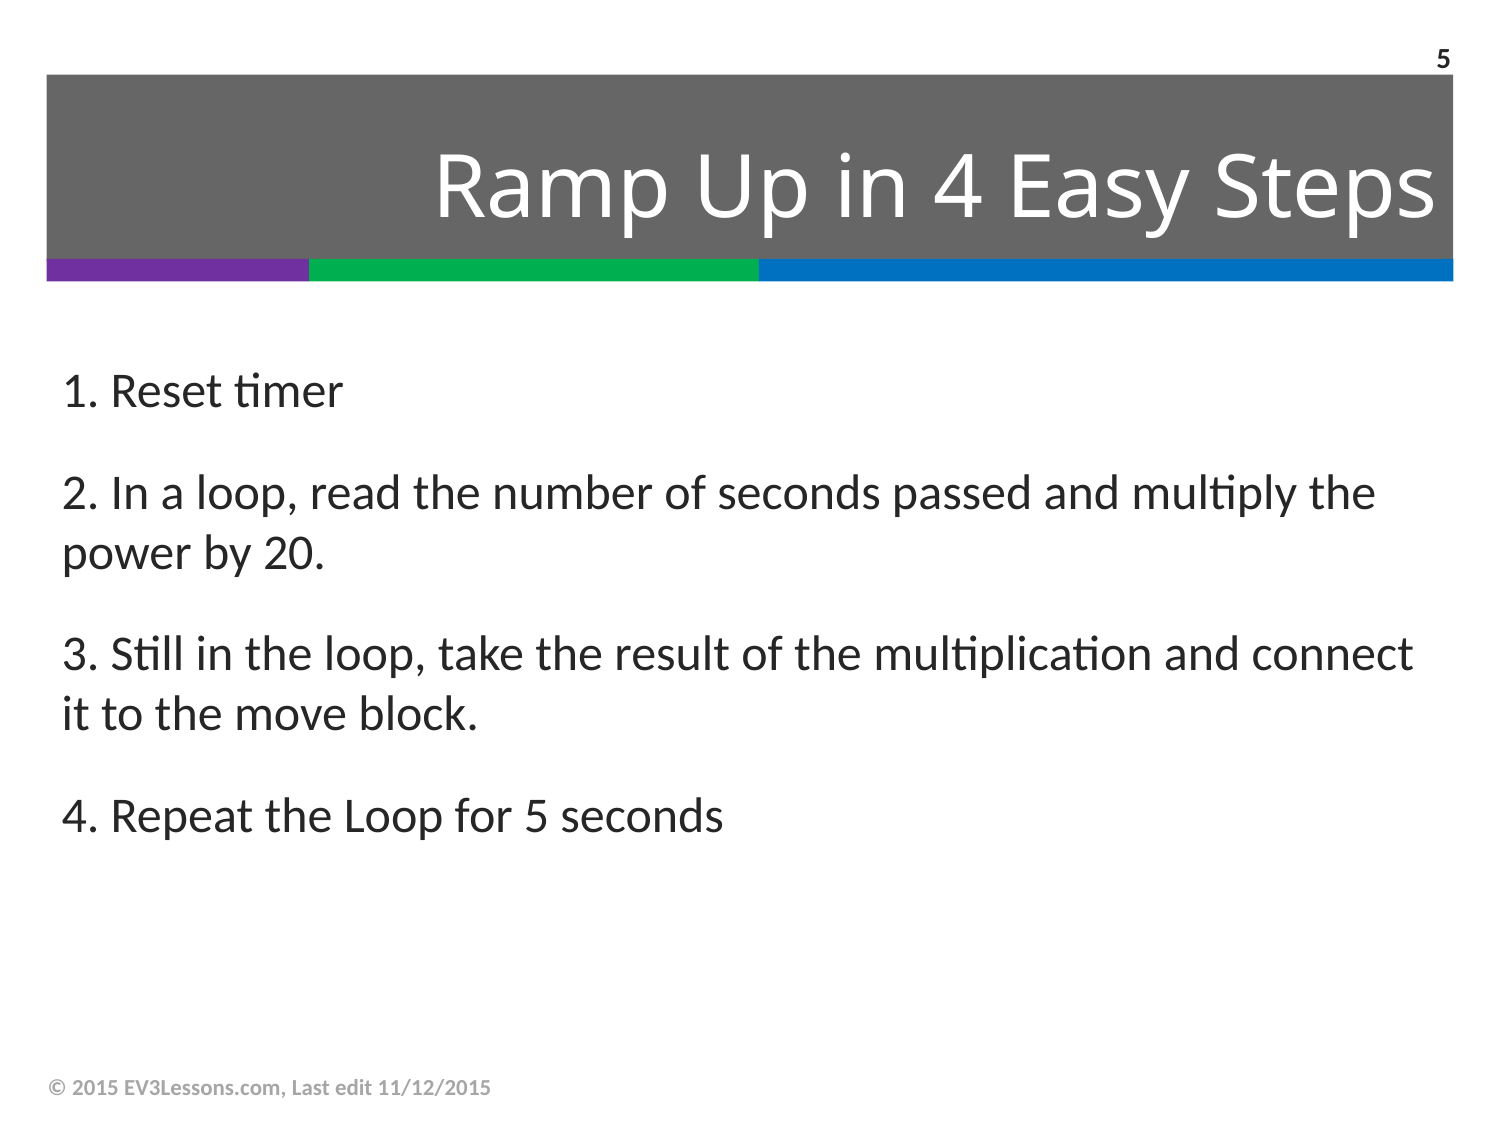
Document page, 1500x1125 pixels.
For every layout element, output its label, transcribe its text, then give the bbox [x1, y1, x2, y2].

footer © 2015 EV3Lessons.com, Last edit 11/12/2015 [32, 1055, 1038, 1116]
list 1. Reset timer 2. In a loop, read the number of seconds passed and multiply the power by 20. 3. Still in the loop, take the result of the multiplication and connect it to the move block. 4. Repeat the Loop for 5 seconds [46, 350, 1454, 1081]
title Ramp Up in 4 Easy Steps [46, 103, 1454, 263]
slide_number 5 [1362, 27, 1466, 87]
